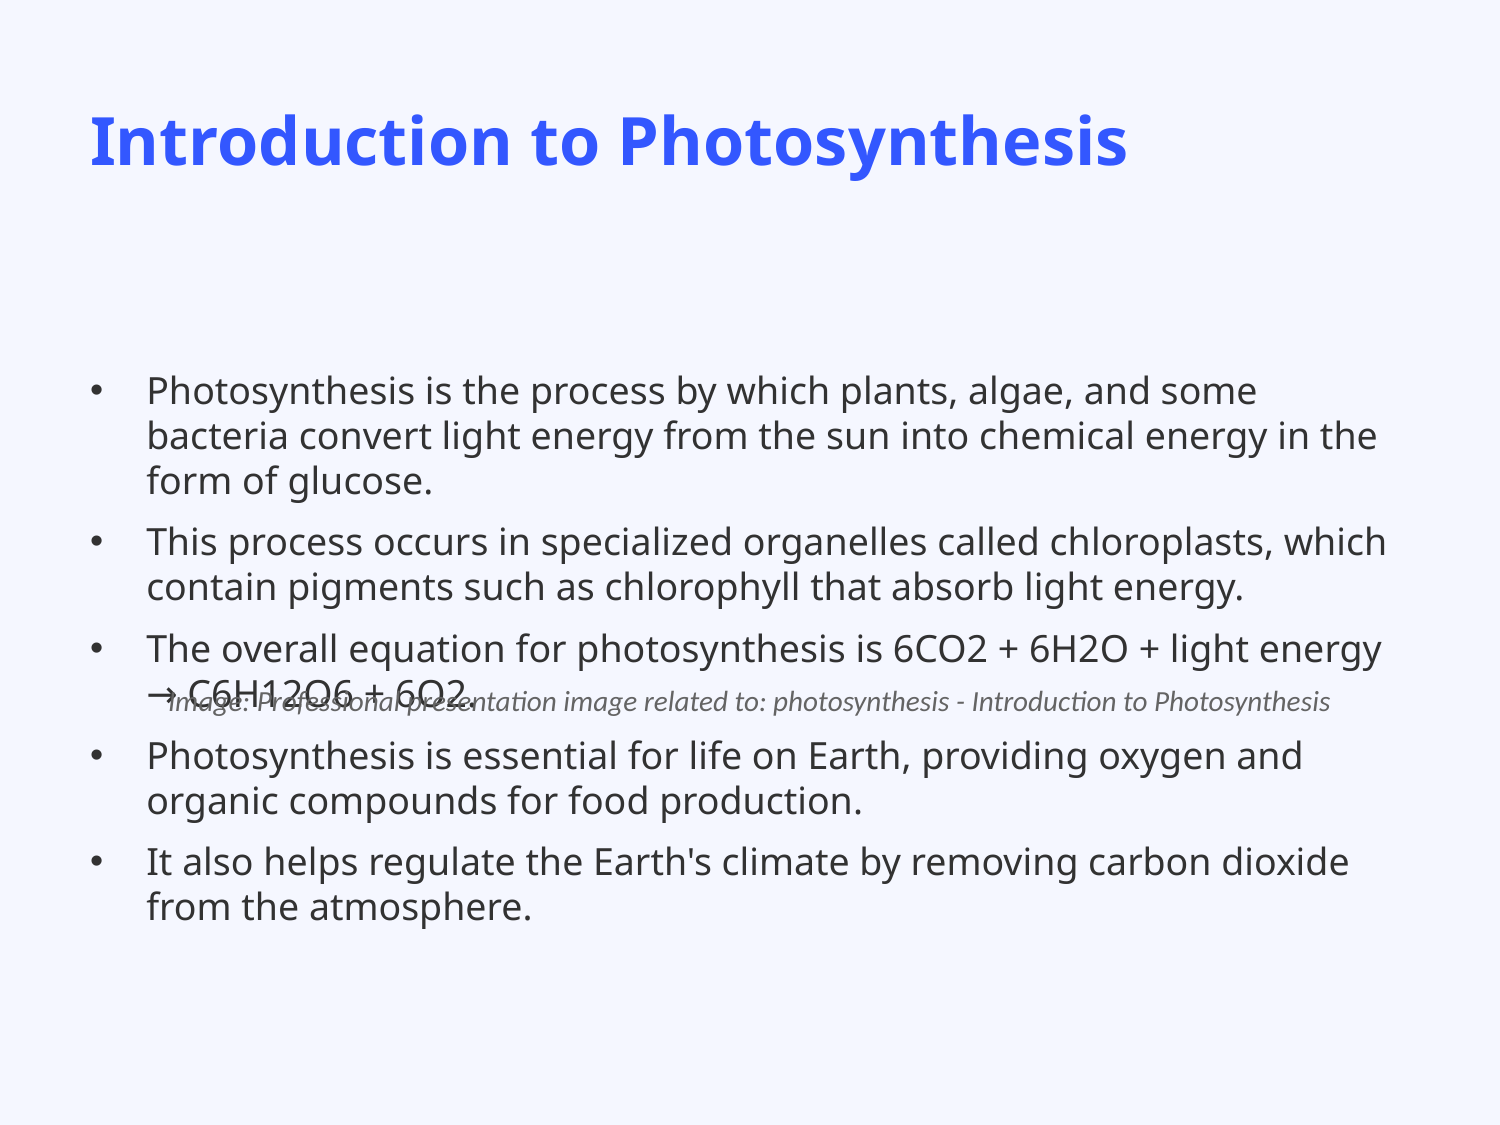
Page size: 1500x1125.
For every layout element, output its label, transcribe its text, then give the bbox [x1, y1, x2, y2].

title Introduction to Photosynthesis [75, 45, 1425, 233]
text_box Image: Professional presentation image related to: photosynthesis - Introduction to Photosynthesis [153, 674, 1347, 725]
list Photosynthesis is the process by which plants, algae, and some bacteria convert light energy from the sun into chemical energy in the form of glucose. This process occurs in specialized organelles called chloroplasts, which contain pigments such as chlorophyll that absorb light energy. The overall equation for photosynthesis is 6CO2 + 6H2O + light energy → C6H12O6 + 6O2. Photosynthesis is essential for life on Earth, providing oxygen and organic compounds for food production. It also helps regulate the Earth's climate by removing carbon dioxide from the atmosphere. [75, 262, 1425, 1005]
